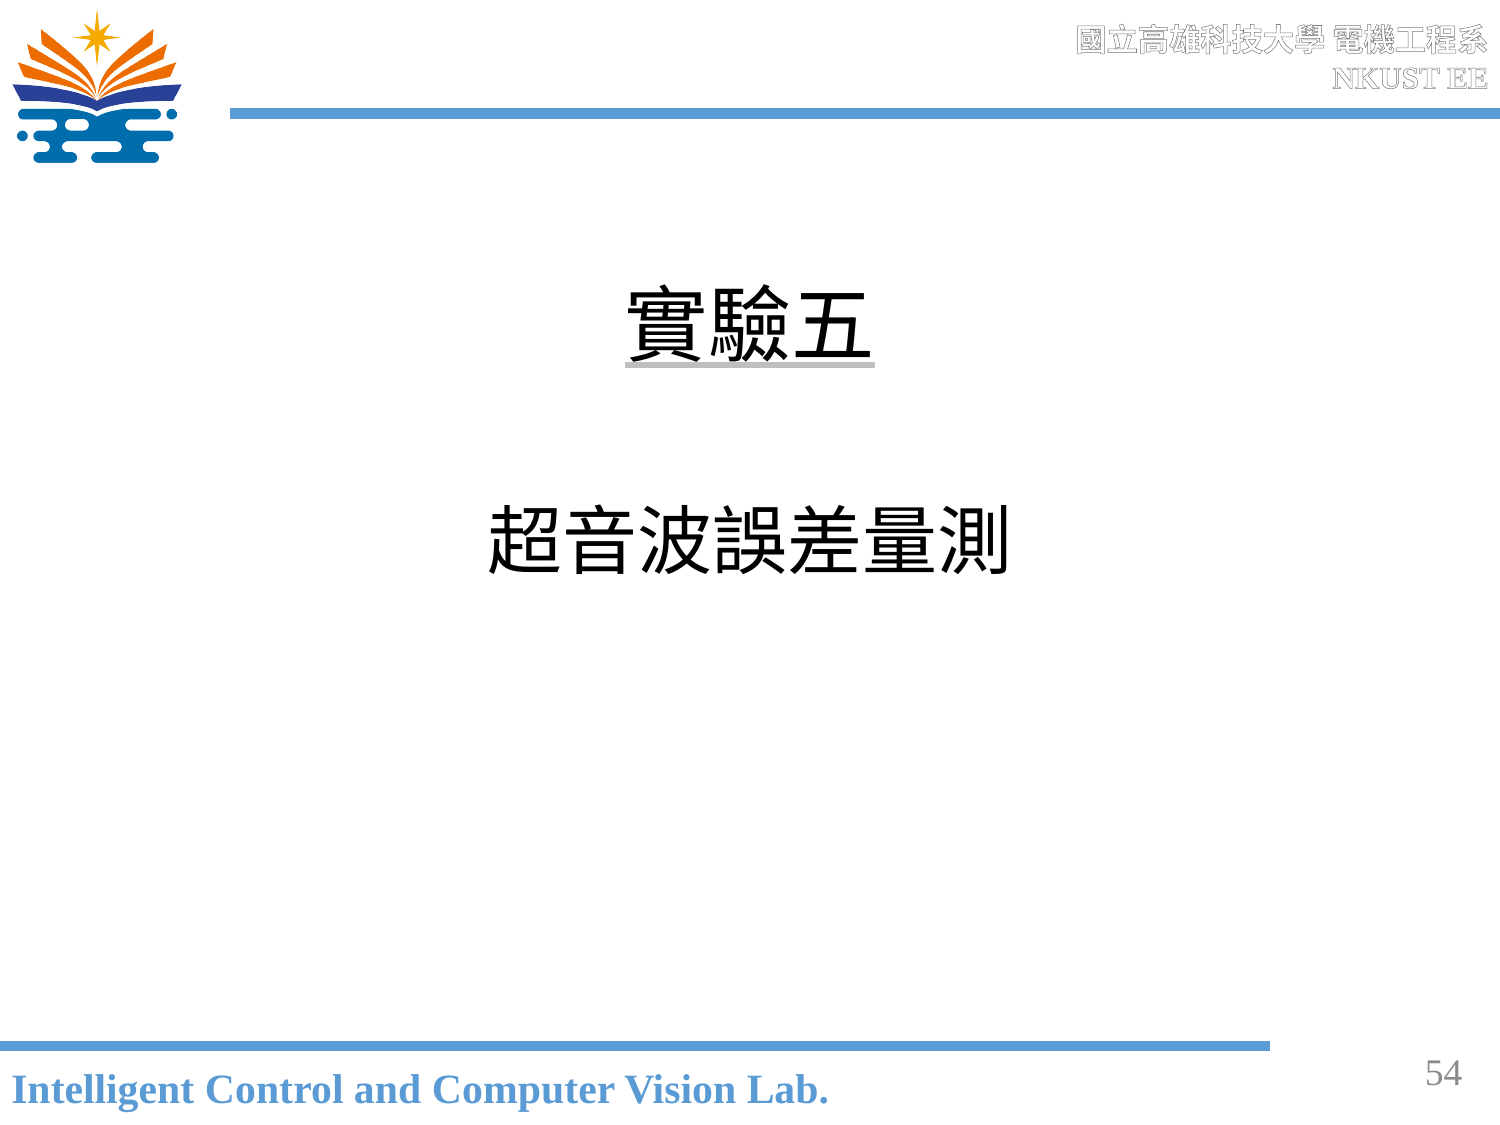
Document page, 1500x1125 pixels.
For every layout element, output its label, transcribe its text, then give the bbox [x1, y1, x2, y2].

picture [12, 8, 182, 163]
subtitle 超音波誤差量測 [112, 496, 1388, 881]
title 實驗五 [112, 208, 1388, 450]
slide_number 54 [1350, 1040, 1478, 1101]
